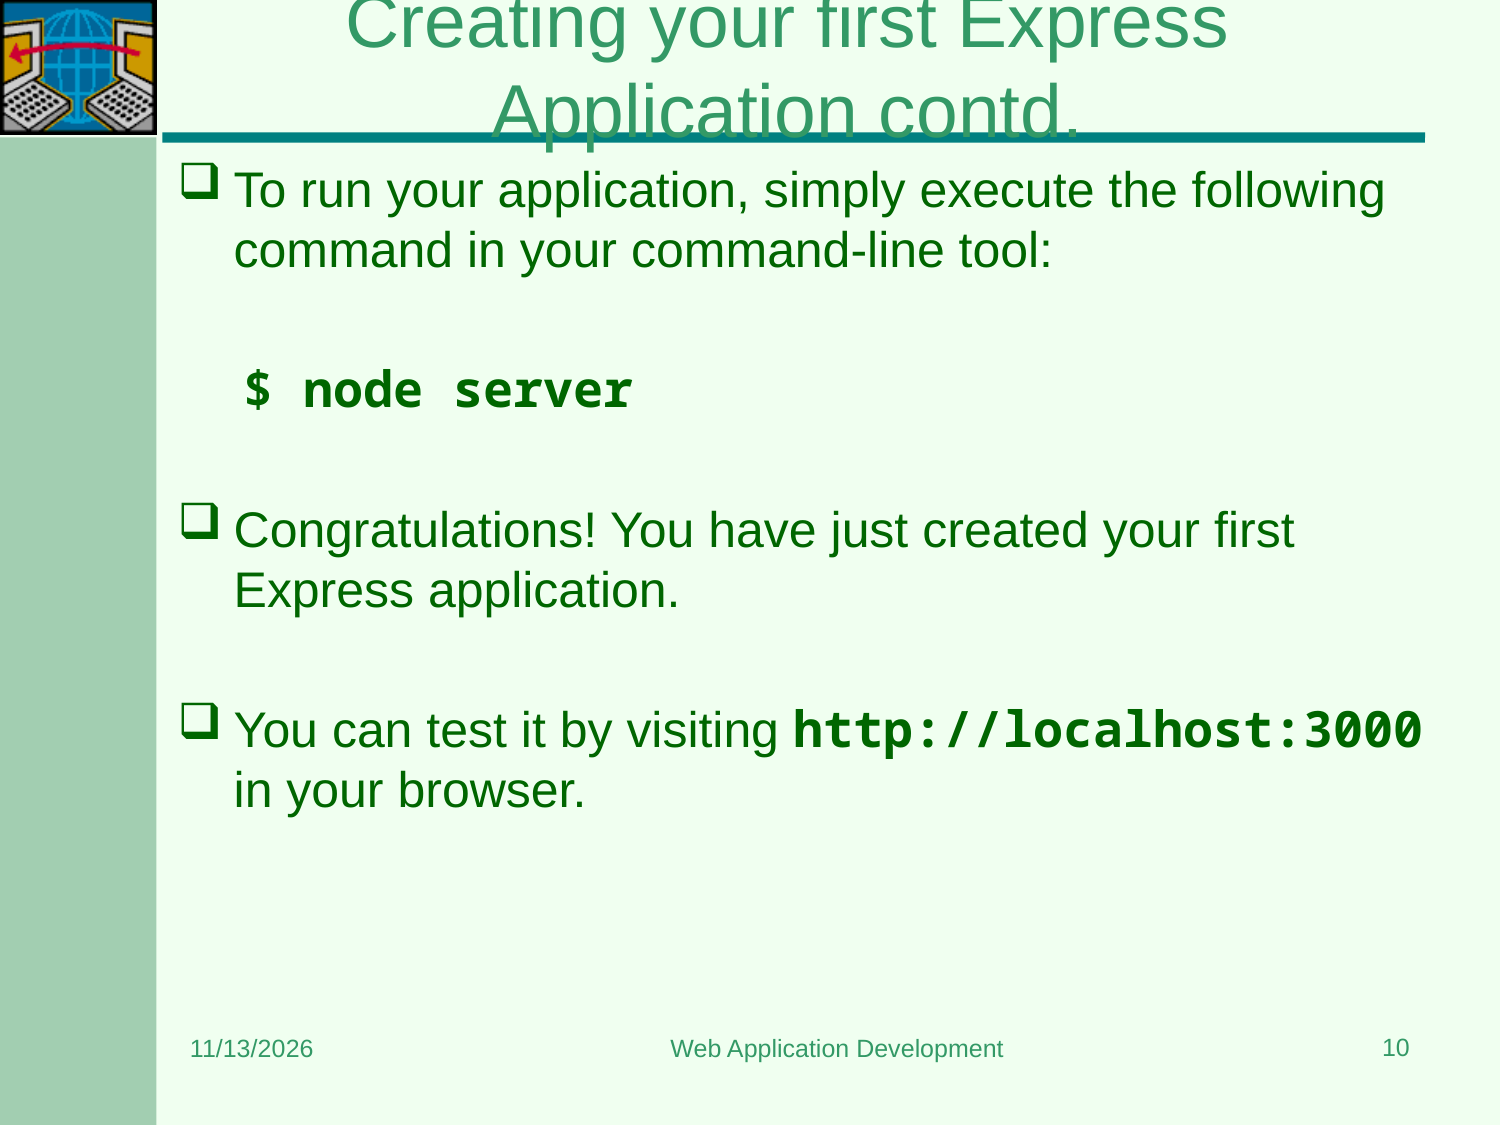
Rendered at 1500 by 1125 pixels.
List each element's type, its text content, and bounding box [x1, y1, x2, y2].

title Creating your first Express Application contd. [150, 0, 1425, 125]
picture [0, 0, 157, 135]
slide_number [174, 1024, 438, 1104]
slide_number 10 [1237, 1024, 1426, 1103]
list To run your application, simply execute the following command in your command-line tool: $ node server Congratulations! You have just created your first Express application. You can test it by visiting http://localhost:3000 in your browser. [162, 149, 1488, 1013]
footer Web Application Development [462, 1024, 1213, 1104]
